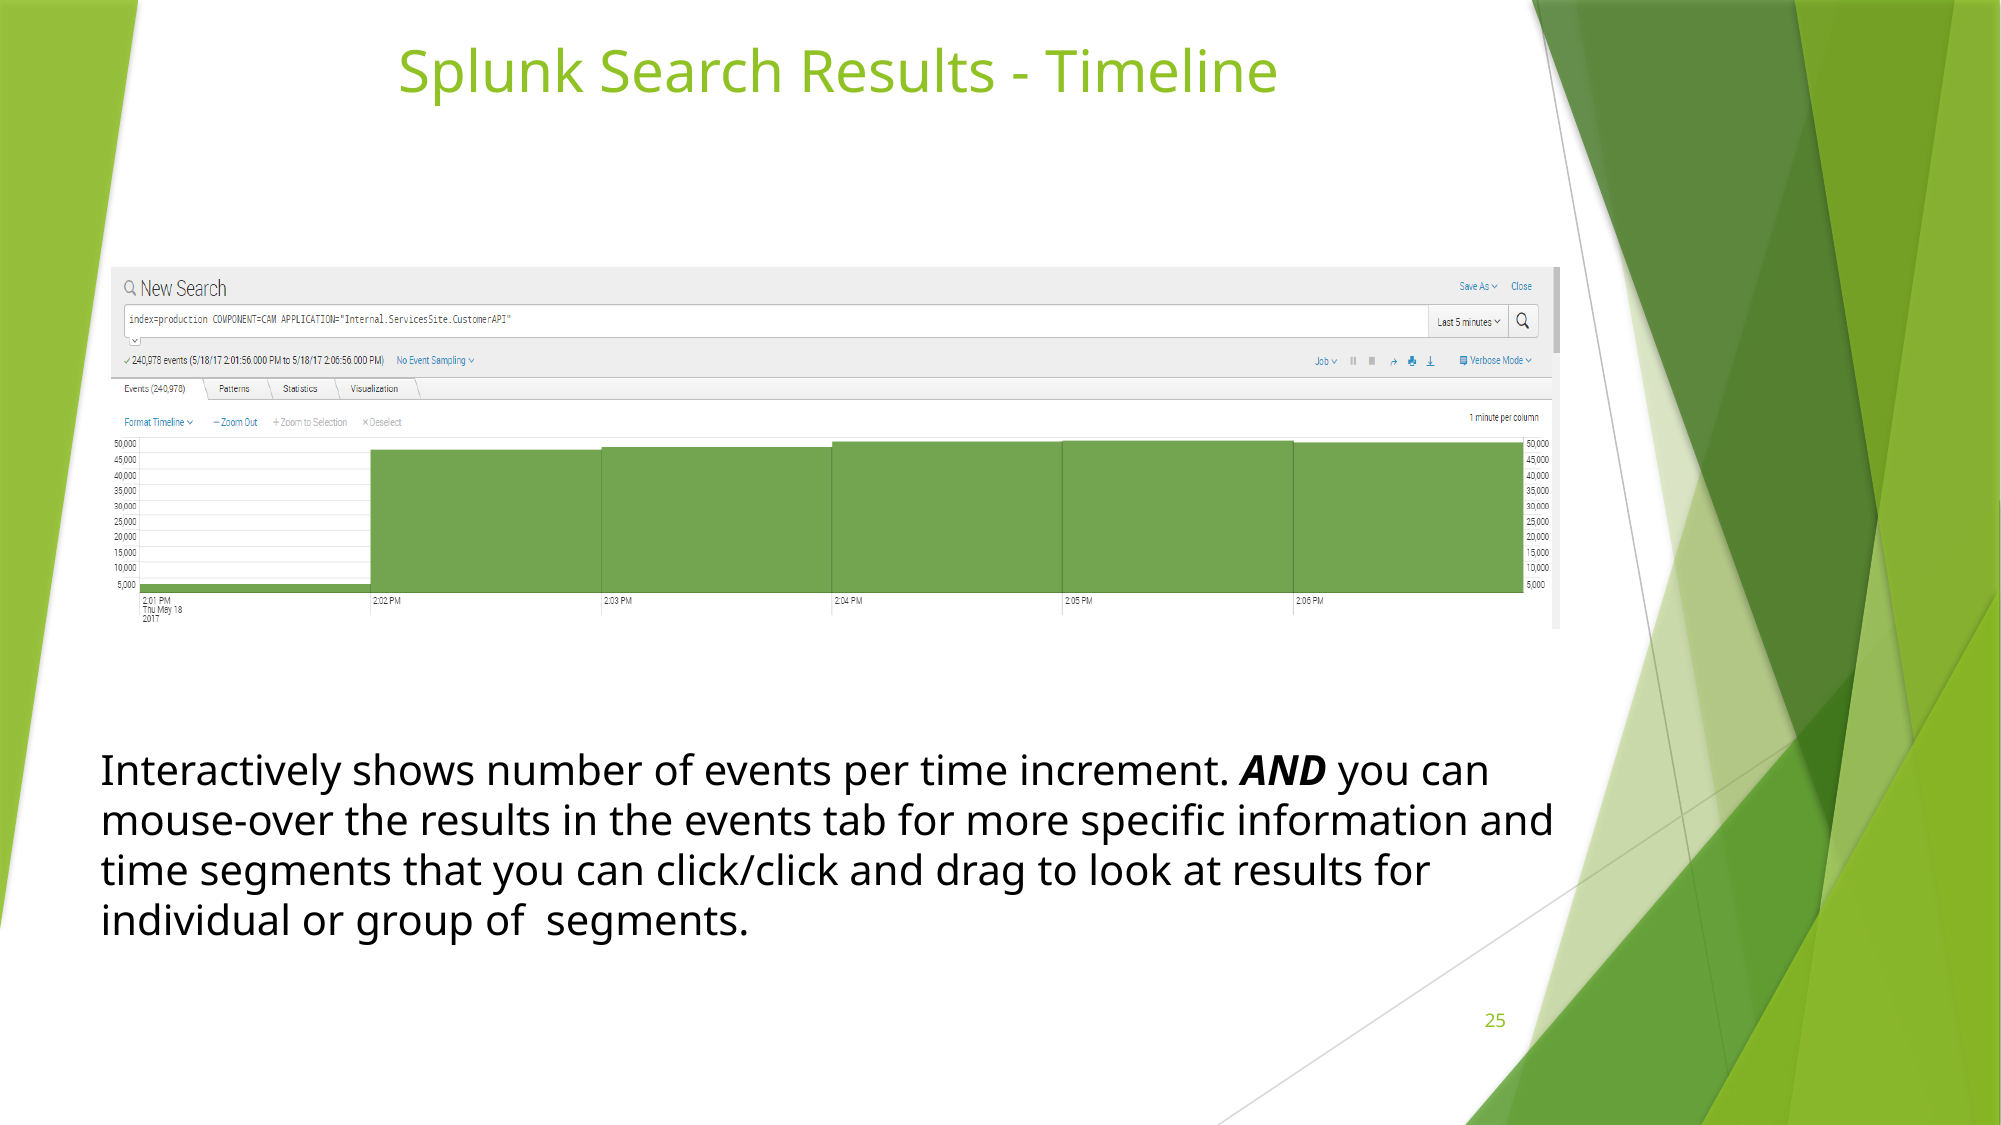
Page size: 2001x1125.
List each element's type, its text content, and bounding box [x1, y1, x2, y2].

slide_number 25 [1409, 991, 1522, 1051]
text_box Splunk Search Results - Timeline [175, 19, 1503, 113]
picture [110, 267, 1561, 630]
text_box Interactively shows number of events per time increment. AND you can mouse-over the results in the events tab for more specific information and time segments that you can click/click and drag to look at results for individual or group of segments. [85, 736, 1588, 952]
